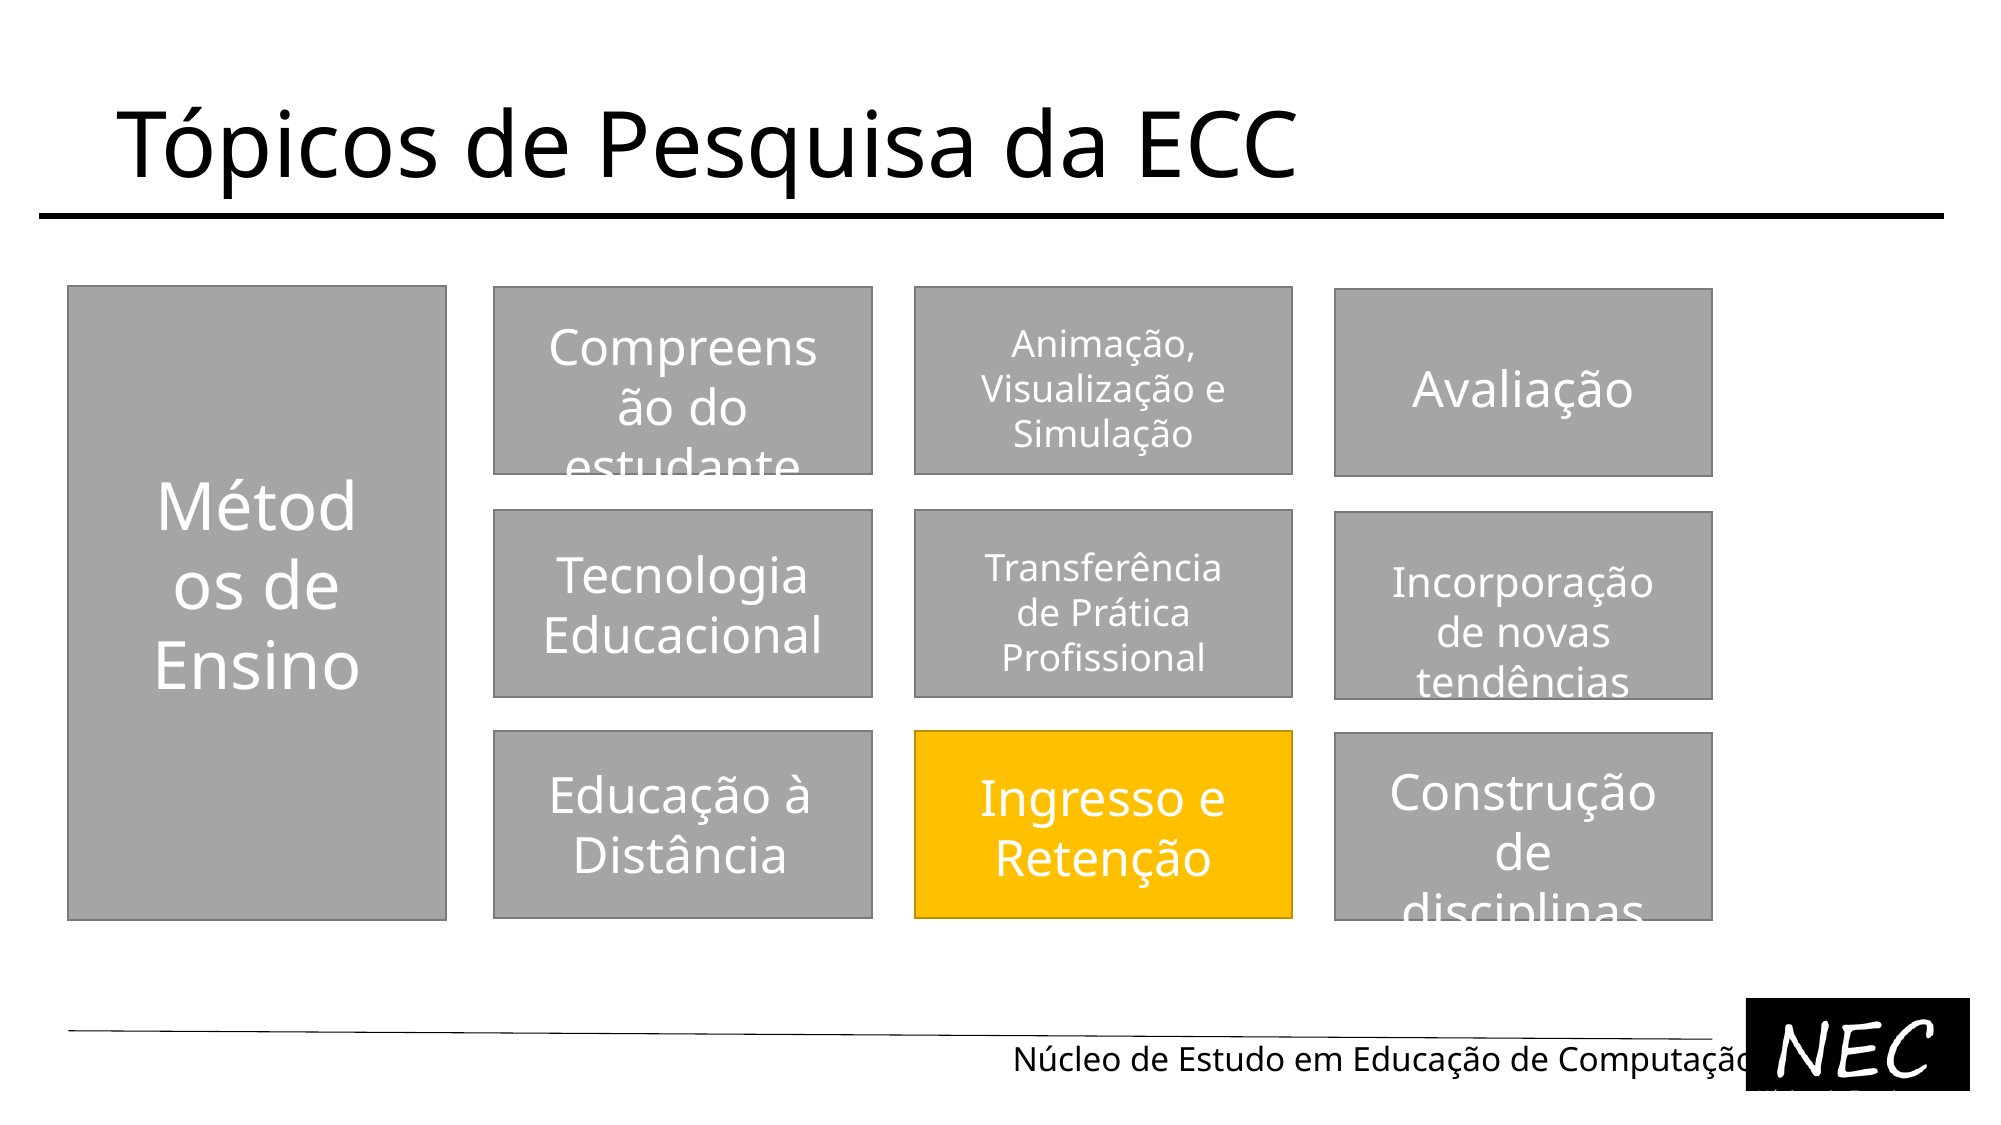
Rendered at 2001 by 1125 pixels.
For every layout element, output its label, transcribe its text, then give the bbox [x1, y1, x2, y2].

text_box Métodos de Ensino [125, 455, 389, 711]
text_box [68, 1030, 1713, 1040]
text_box Animação, Visualização e Simulação [947, 312, 1260, 462]
text_box Incorporação de novas tendências [1367, 548, 1680, 714]
text_box Compreensão do estudante [527, 307, 840, 503]
text_box Educação à Distância [524, 756, 837, 891]
text_box Construção de disciplinas [1367, 753, 1680, 949]
text_box Transferência de Prática Profissional [947, 536, 1260, 687]
text_box Tecnologia Educacional [527, 536, 840, 672]
text_box Avaliação [1367, 349, 1680, 425]
text_box [914, 286, 1293, 475]
picture [1745, 998, 1970, 1091]
text_box [67, 285, 447, 921]
text_box [914, 509, 1293, 698]
text_box [1334, 732, 1713, 921]
text_box [493, 730, 873, 919]
text_box [1334, 288, 1713, 477]
text_box Ingresso e Retenção [947, 759, 1260, 895]
text_box Tópicos de Pesquisa da ECC [101, 78, 1316, 204]
text_box [914, 730, 1293, 919]
text_box [493, 509, 873, 698]
text_box [1334, 511, 1713, 700]
text_box [493, 286, 873, 475]
text_box Núcleo de Estudo em Educação de Computação [997, 1030, 1745, 1086]
